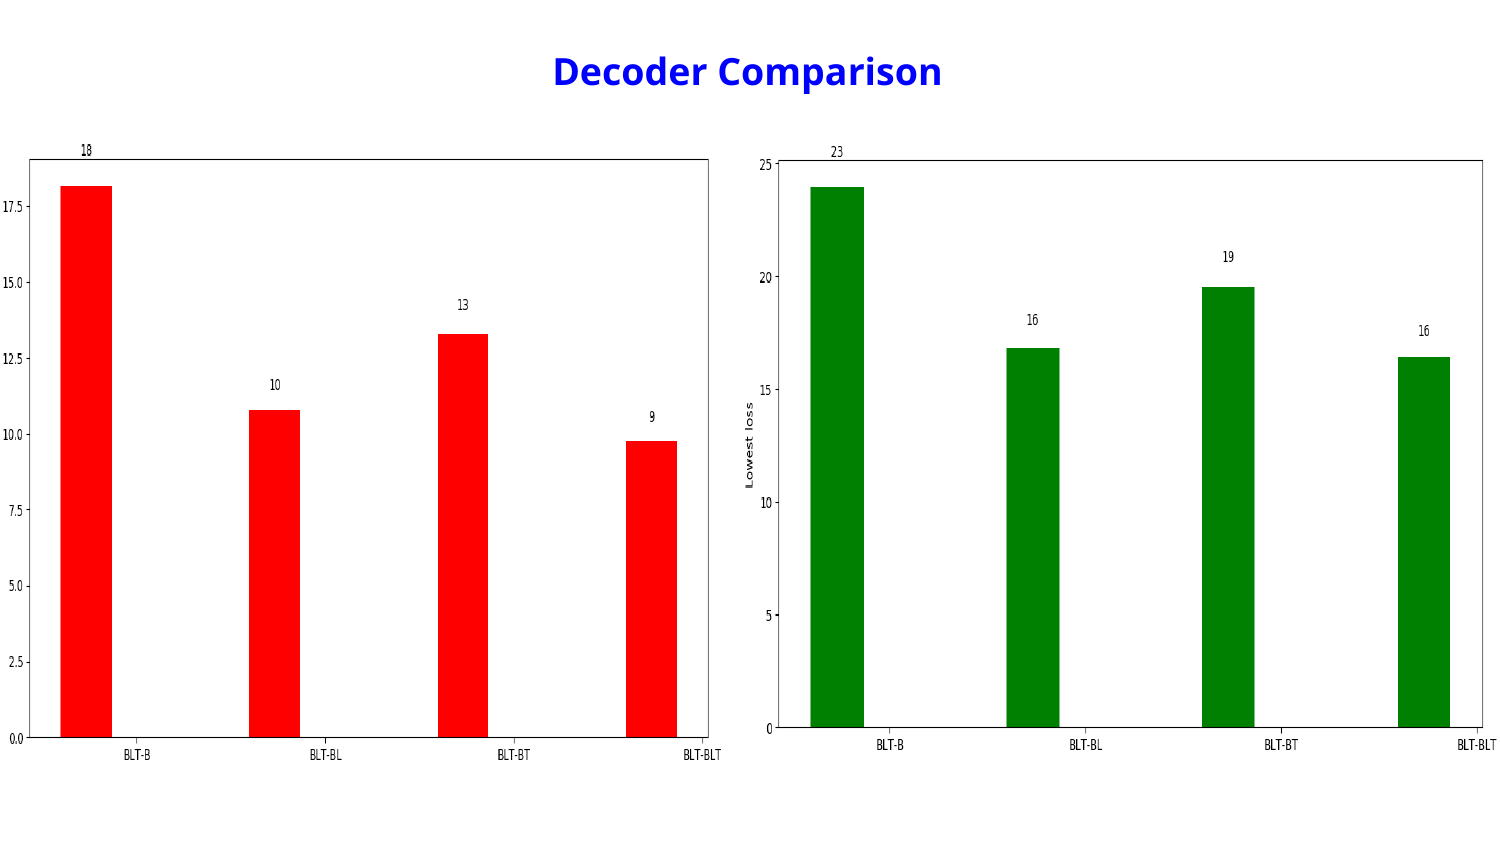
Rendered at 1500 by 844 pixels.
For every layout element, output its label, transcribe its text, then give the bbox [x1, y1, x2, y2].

picture [0, 123, 1500, 785]
text_box Decoder Comparison [297, 33, 1198, 107]
